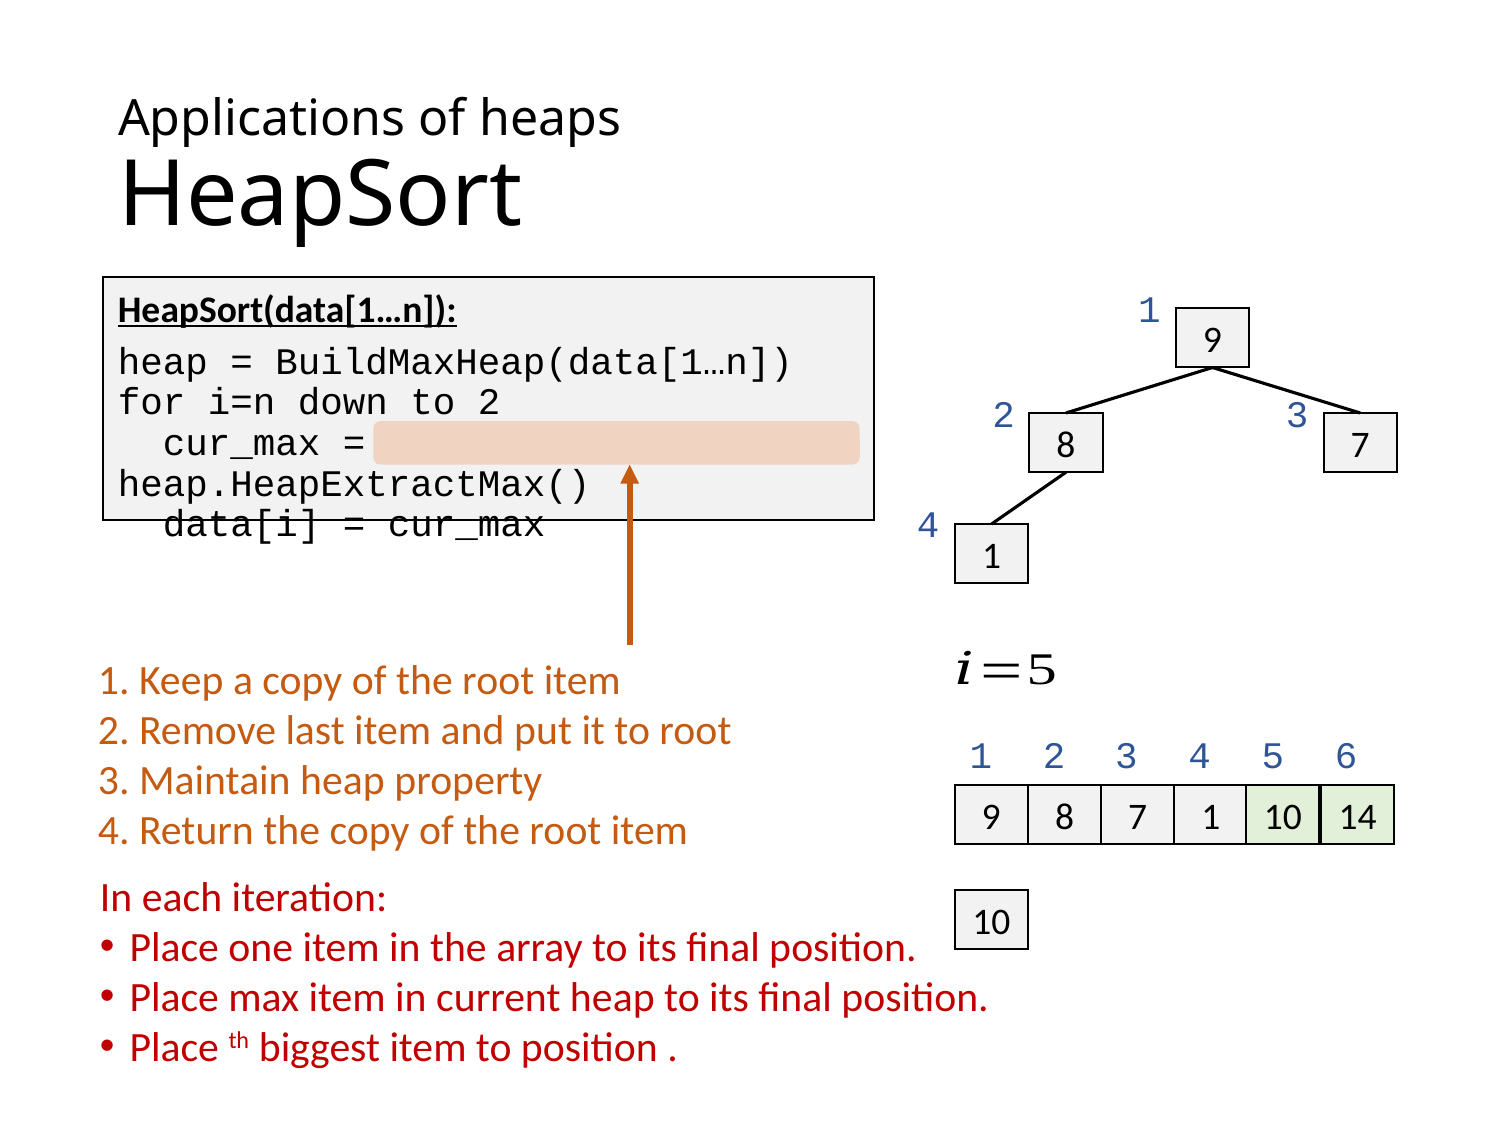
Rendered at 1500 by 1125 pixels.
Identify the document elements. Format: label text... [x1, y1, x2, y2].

text_box 2 [1028, 724, 1081, 784]
text_box 5 [1246, 724, 1300, 784]
text_box 1 [954, 724, 1008, 784]
text_box 2 [977, 382, 1030, 443]
title Applications of heaps HeapSort [103, 59, 1397, 278]
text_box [991, 472, 1066, 524]
text_box 1 [1173, 784, 1245, 845]
text_box 4 [902, 492, 955, 553]
text_box 9 [1175, 307, 1250, 367]
text_box 6 [1320, 724, 1373, 784]
text_box 3 [1270, 413, 1324, 443]
text_box 1. Keep a copy of the root item 2. Remove last item and put it to root 3. Maintain heap property 4. Return the copy of the root item [83, 645, 747, 861]
text_box [372, 420, 861, 466]
text_box 8 [1028, 412, 1104, 473]
text_box 7 [1100, 784, 1173, 845]
text_box 8 [1027, 784, 1100, 845]
text_box 14 [1321, 784, 1395, 845]
text_box 1 [954, 523, 1029, 584]
text_box 4 [1173, 724, 1226, 784]
text_box 10 [1245, 784, 1321, 845]
text_box 10 [954, 889, 1029, 950]
text_box 9 [954, 784, 1027, 845]
text_box 7 [1323, 412, 1398, 473]
text_box 1 [1123, 277, 1176, 337]
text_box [1066, 367, 1212, 413]
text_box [1212, 367, 1361, 413]
text_box 3 [1100, 724, 1153, 784]
text_box HeapSort(data[1…n]): heap = BuildMaxHeap(data[1…n]) for i=n down to 2 cur_max = heap.HeapExtractMax() data[i] = cur_max [102, 276, 875, 521]
